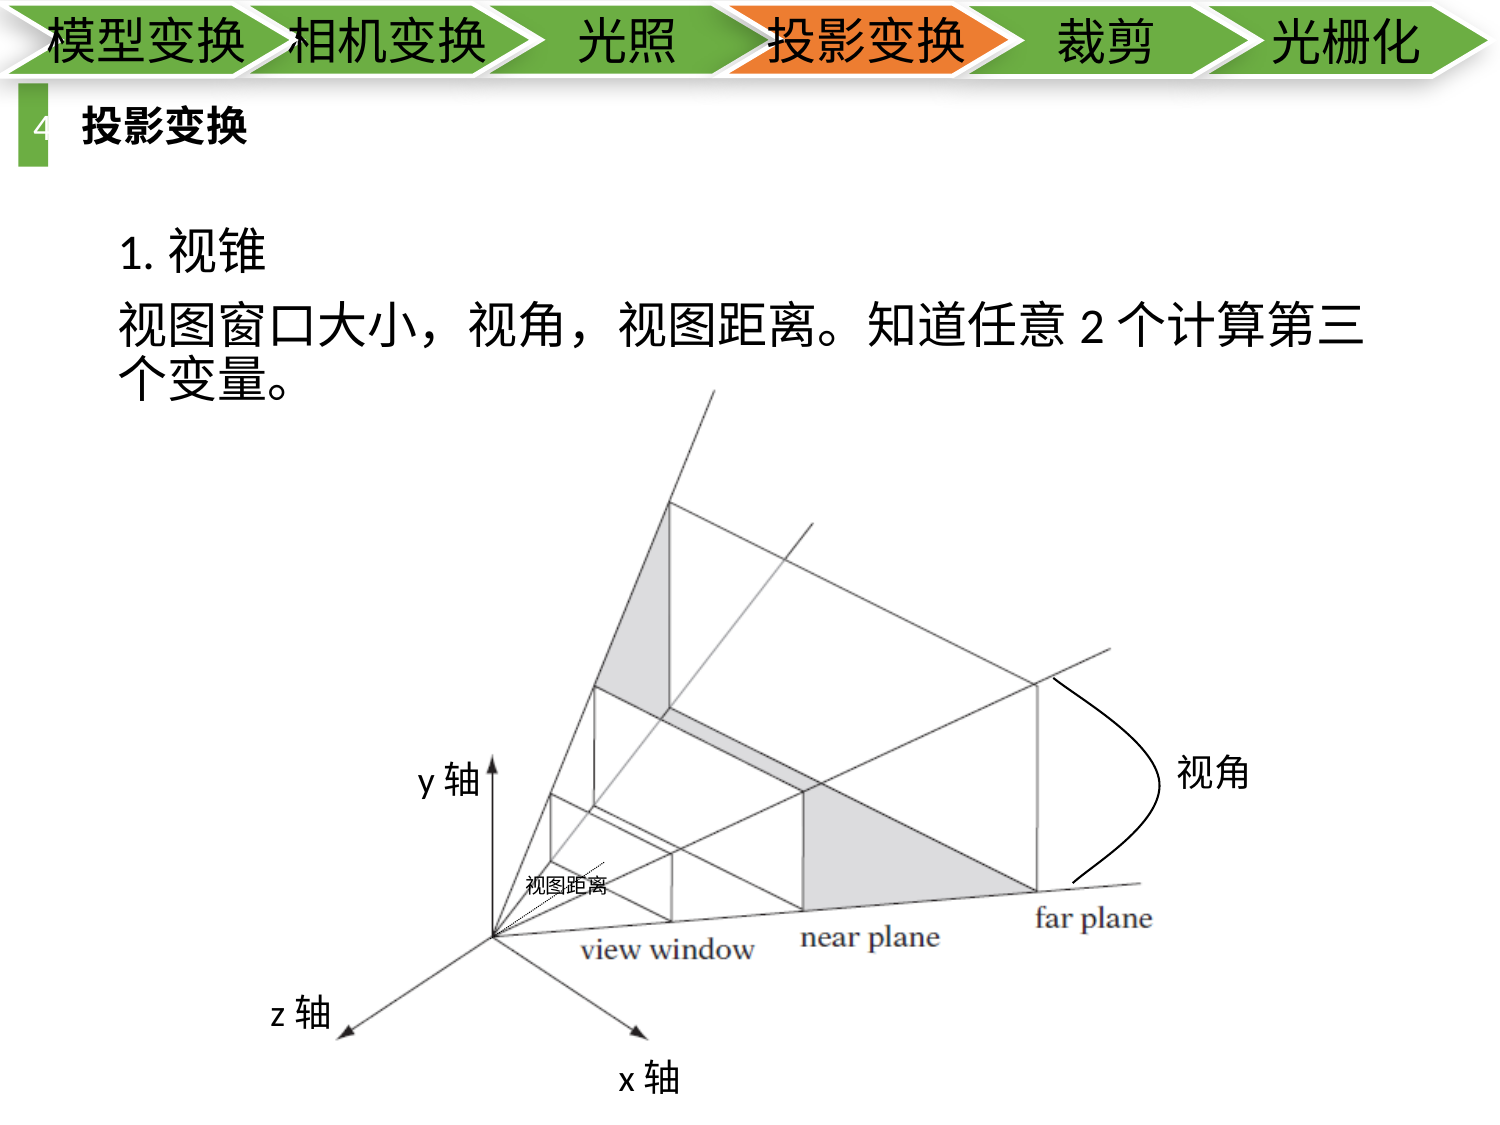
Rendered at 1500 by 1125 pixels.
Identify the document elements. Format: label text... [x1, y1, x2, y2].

text_box 光栅化 [1196, 2, 1495, 78]
text_box 投影变换 [716, 2, 1016, 77]
picture [320, 379, 1180, 1047]
text_box 光照 [478, 2, 738, 77]
text_box z轴 [255, 981, 320, 1042]
text_box 投影变换 [66, 96, 507, 157]
text_box 相机变换 [239, 2, 536, 77]
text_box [490, 861, 605, 939]
text_box 视角 [1180, 741, 1359, 802]
text_box 模型变换 [0, 2, 297, 78]
text_box 裁剪 [959, 2, 1255, 78]
text_box x轴 [603, 1047, 749, 1106]
text_box 4 [17, 98, 49, 168]
list 1.视锥 视图窗口大小，视角，视图距离。知道任意2个计算第三个变量。 [102, 218, 1397, 1030]
